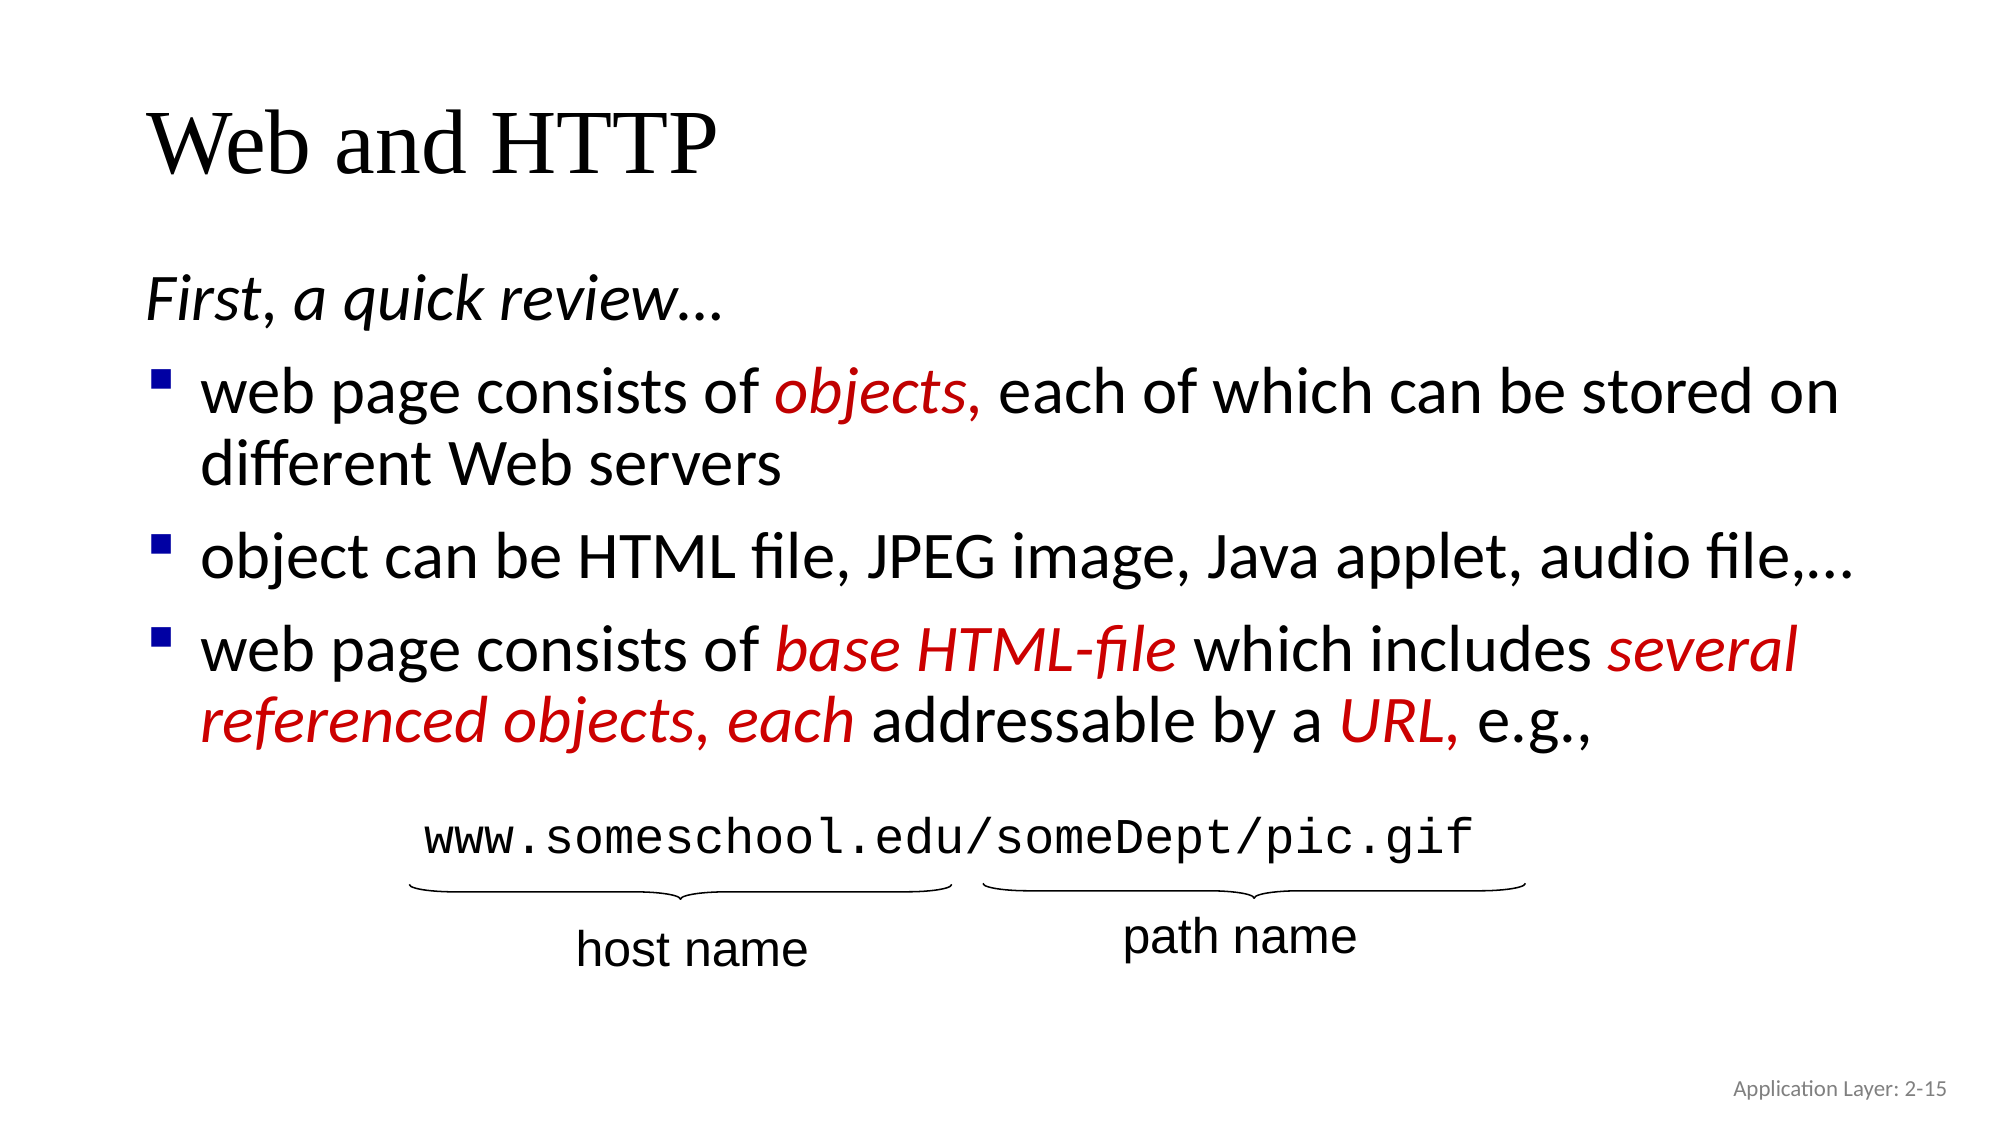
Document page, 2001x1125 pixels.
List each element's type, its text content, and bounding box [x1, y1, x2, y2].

text_box First, a quick review… web page consists of objects, each of which can be stored on different Web servers object can be HTML file, JPEG image, Java applet, audio file,… web page consists of base HTML-file which includes several referenced objects, each addressable by a URL, e.g., [109, 255, 1878, 1019]
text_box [404, 796, 1526, 984]
slide_number Application Layer: 2-15 [1512, 1056, 1963, 1117]
title Web and HTTP [131, 70, 1856, 218]
